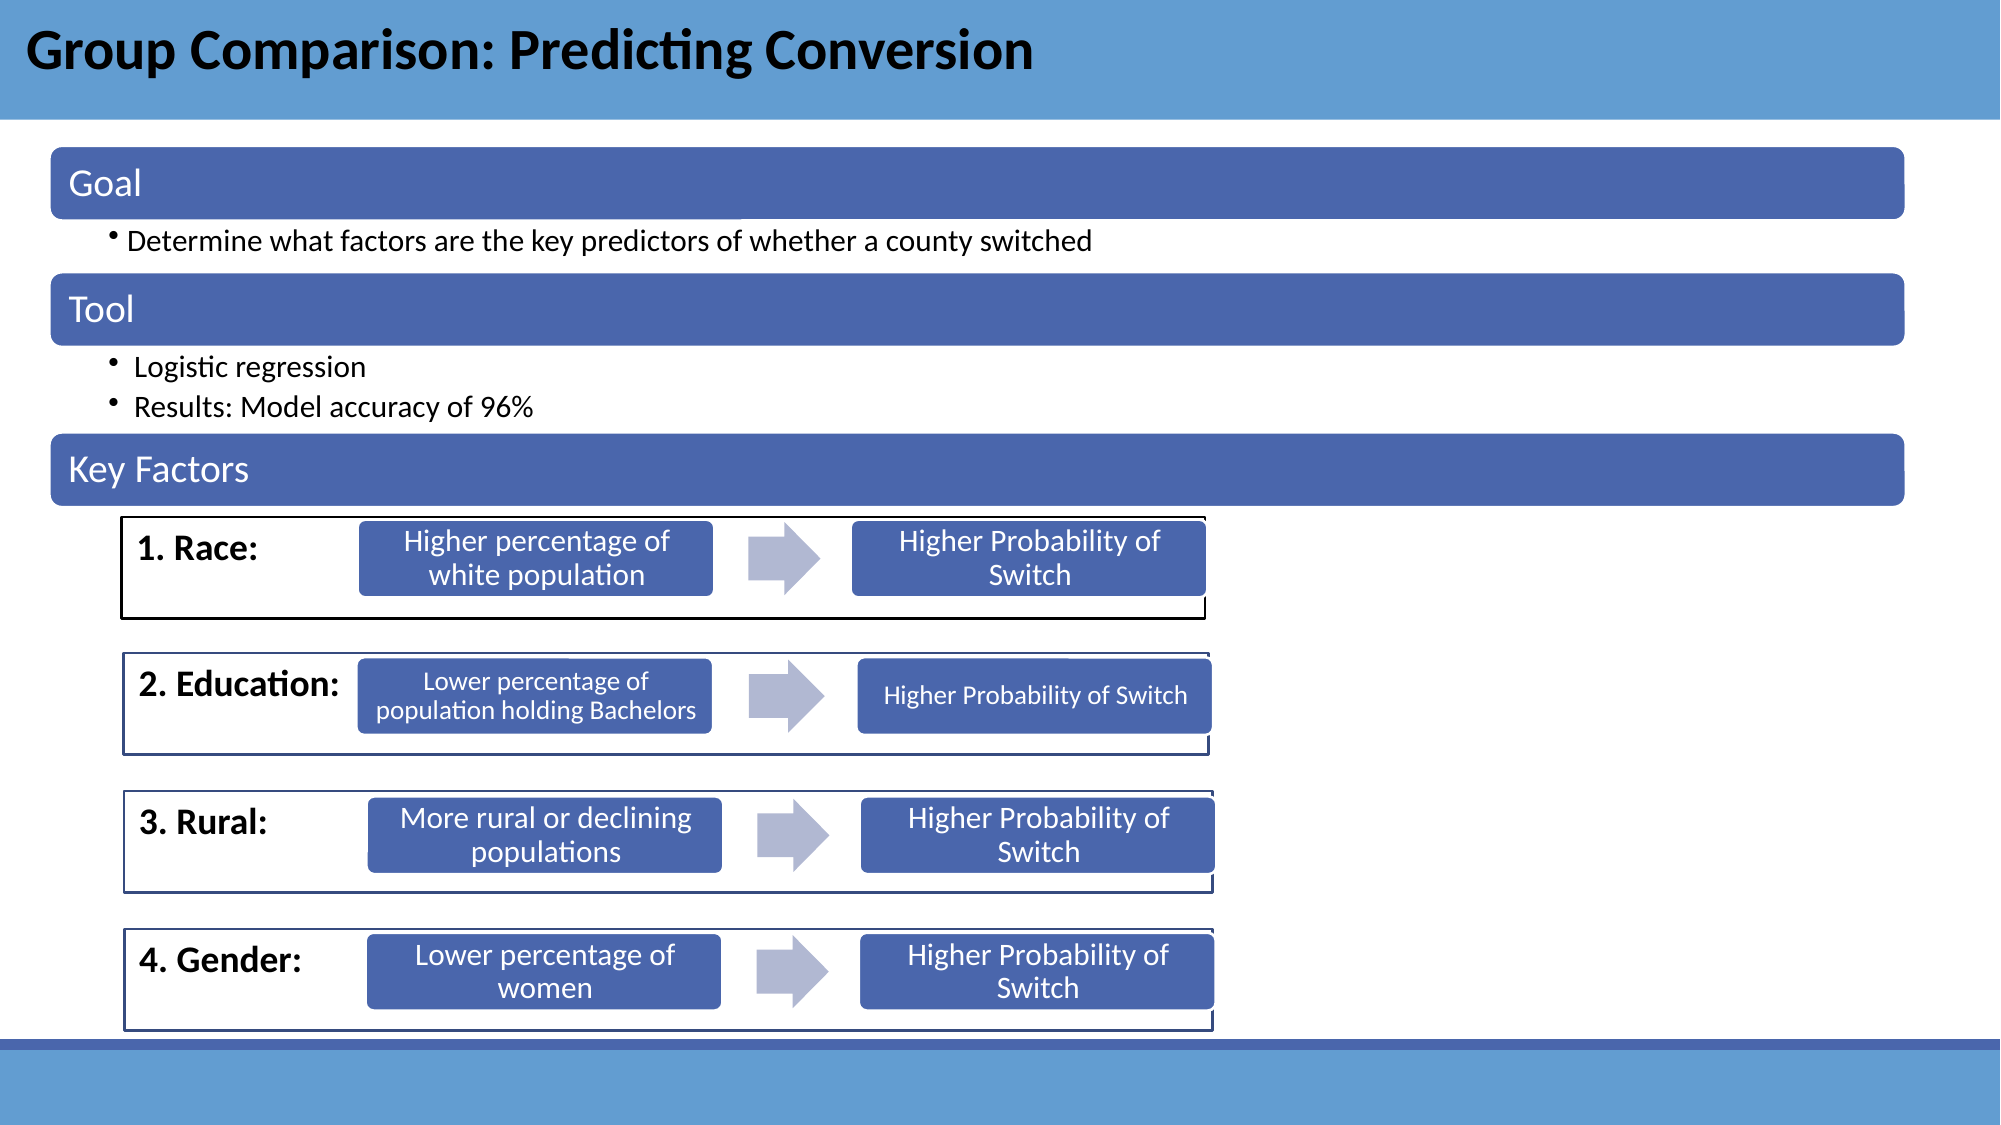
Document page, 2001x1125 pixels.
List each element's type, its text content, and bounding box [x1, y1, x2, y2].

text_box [121, 516, 1207, 619]
text_box [0, 0, 2000, 120]
text_box Group Comparison: Predicting Conversion [11, 11, 1737, 95]
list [48, 138, 1907, 1032]
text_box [123, 790, 1216, 894]
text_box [123, 928, 1215, 1031]
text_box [123, 652, 1210, 756]
